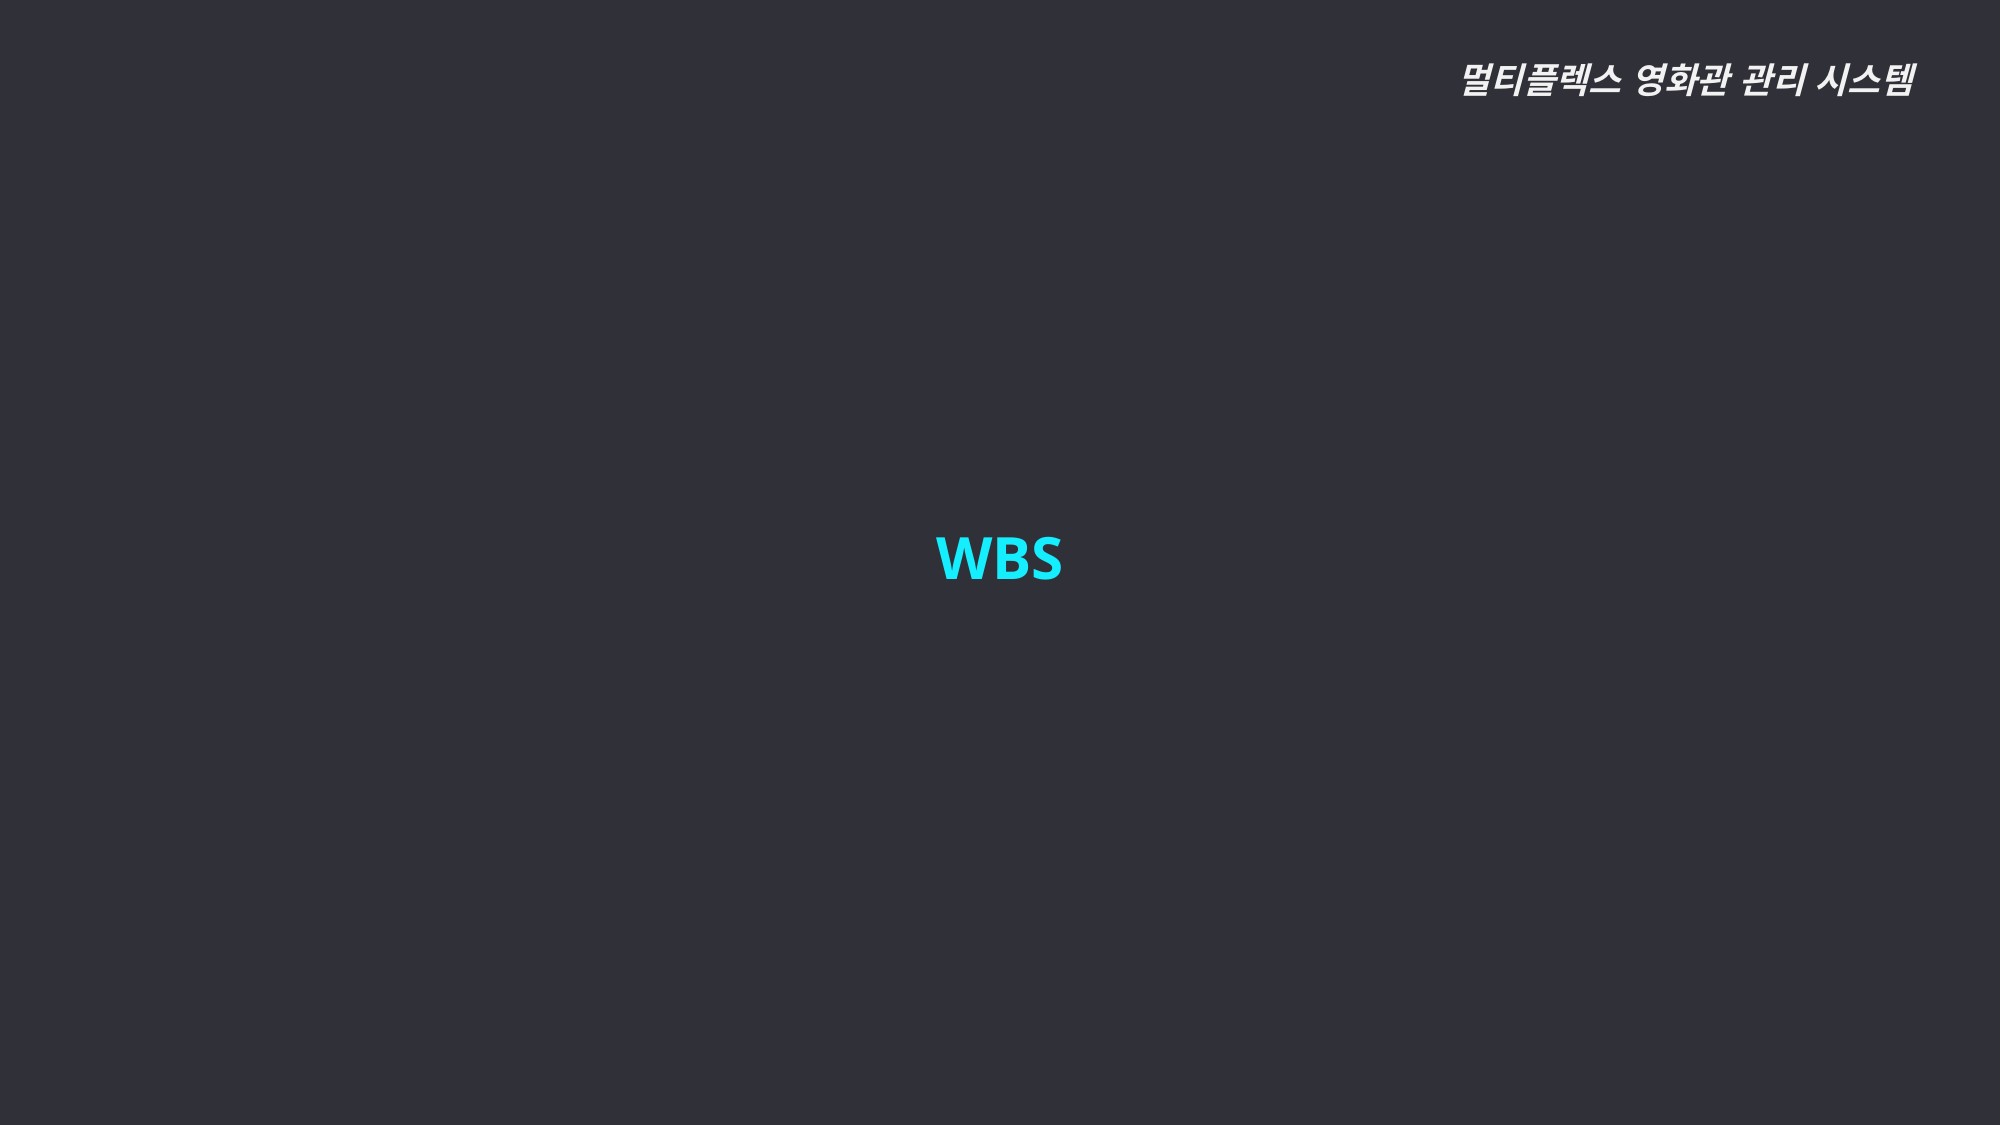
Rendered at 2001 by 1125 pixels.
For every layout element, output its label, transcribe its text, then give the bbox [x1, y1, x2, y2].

text_box 멀티플렉스 영화관 관리 시스템 [1387, 29, 1984, 108]
text_box WBS [773, 478, 1227, 599]
